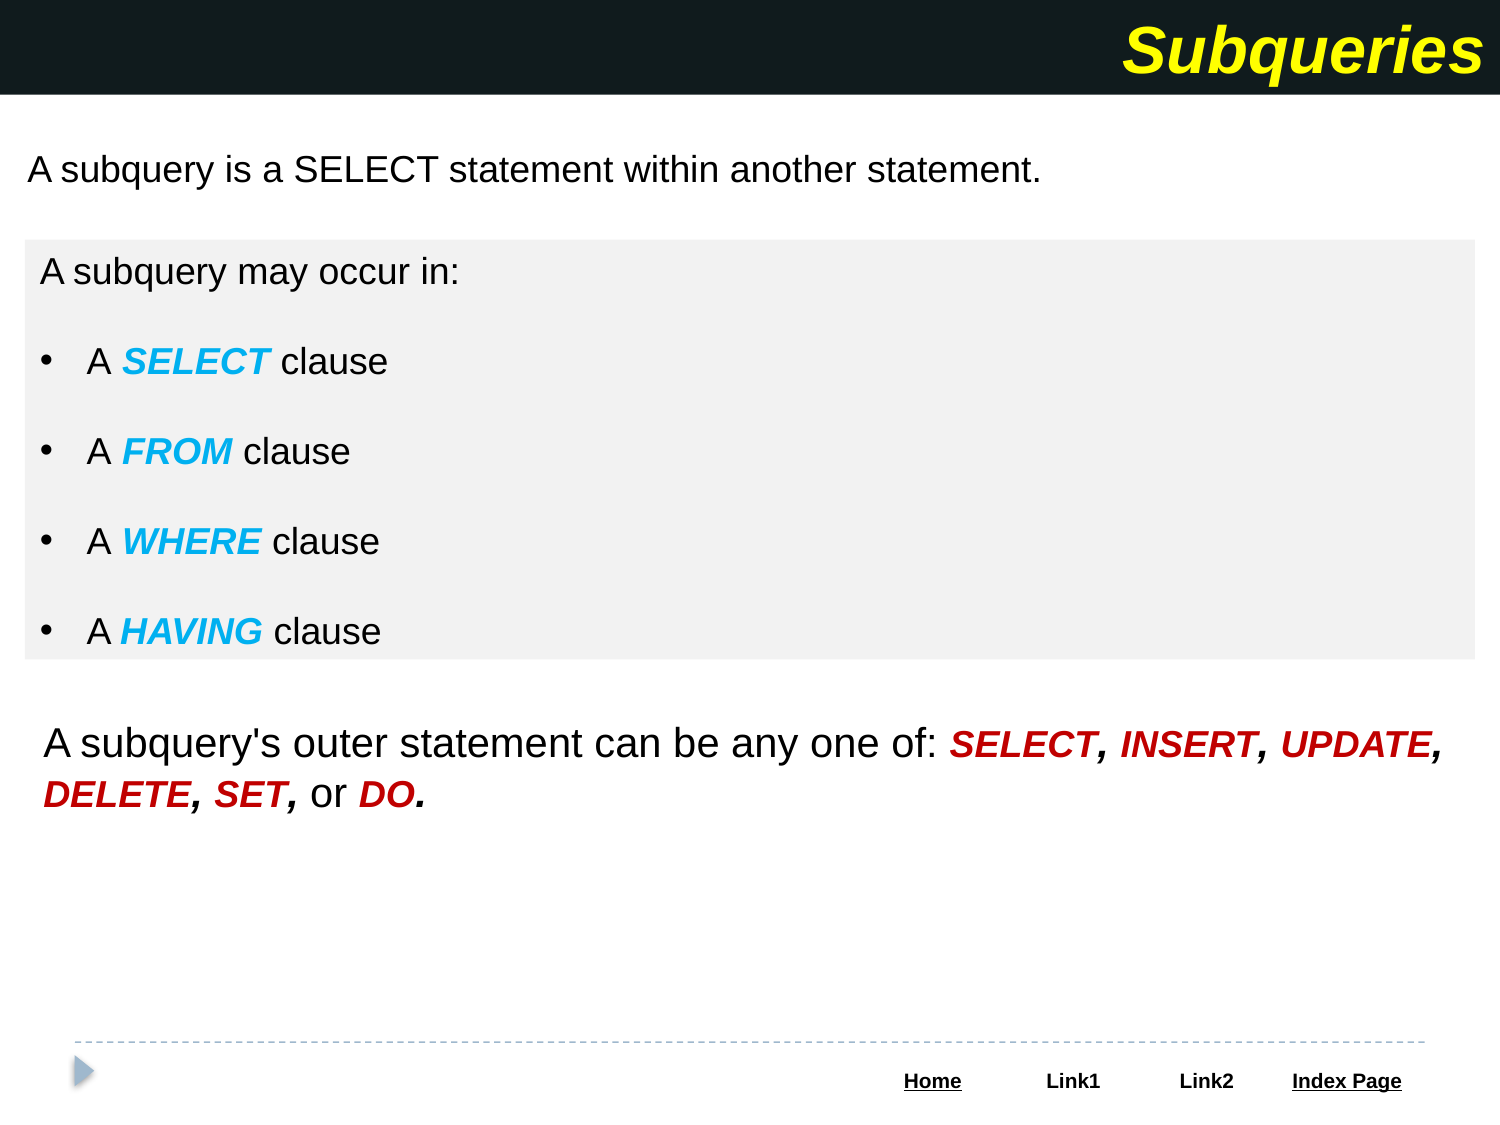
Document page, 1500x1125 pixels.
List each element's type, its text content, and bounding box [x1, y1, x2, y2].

text_box Subqueries [0, 0, 1500, 95]
text_box A subquery may occur in: A SELECT clause A FROM clause A WHERE clause A HAVING clause [24, 239, 1475, 660]
text_box A subquery's outer statement can be any one of: SELECT, INSERT, UPDATE, DELETE, SET, or DO. [28, 708, 1475, 824]
text_box A subquery is a SELECT statement within another statement. [12, 137, 1488, 198]
